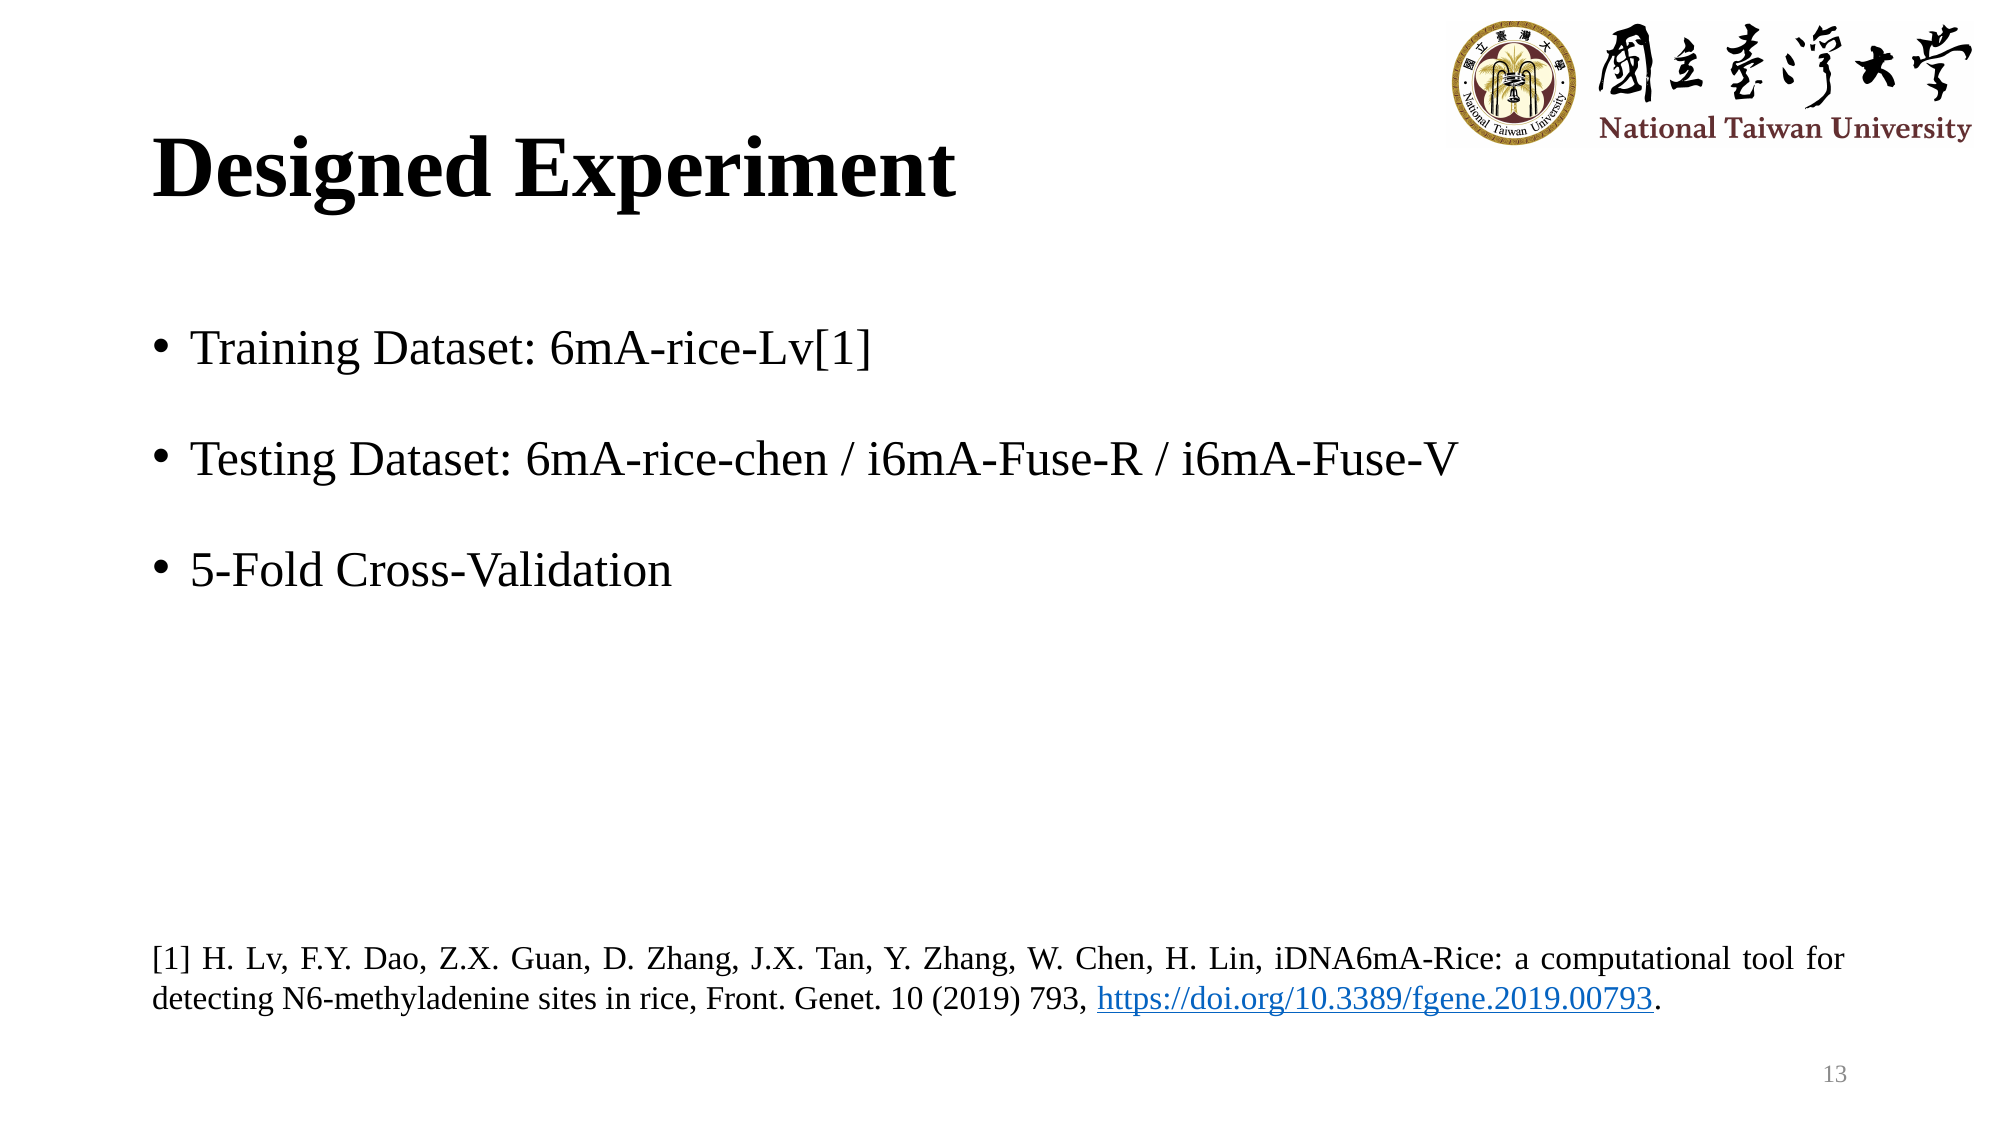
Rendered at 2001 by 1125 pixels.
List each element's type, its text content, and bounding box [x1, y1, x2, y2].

picture [1446, 21, 1974, 148]
slide_number 13 [1412, 1042, 1863, 1103]
text_box [1] H. Lv, F.Y. Dao, Z.X. Guan, D. Zhang, J.X. Tan, Y. Zhang, W. Chen, H. Lin, iDNA6mA-Rice: a computational tool for detecting N6-methyladenine sites in rice, Front. Genet. 10 (2019) 793, https://doi.org/10.3389/fgene.2019.00793. [137, 928, 1863, 1024]
list Training Dataset: 6mA-rice-Lv[1] Testing Dataset: 6mA-rice-chen / i6mA-Fuse-R / i6mA-Fuse-V 5-Fold Cross-Validation [137, 277, 1828, 928]
title Designed Experiment [137, 59, 1863, 278]
